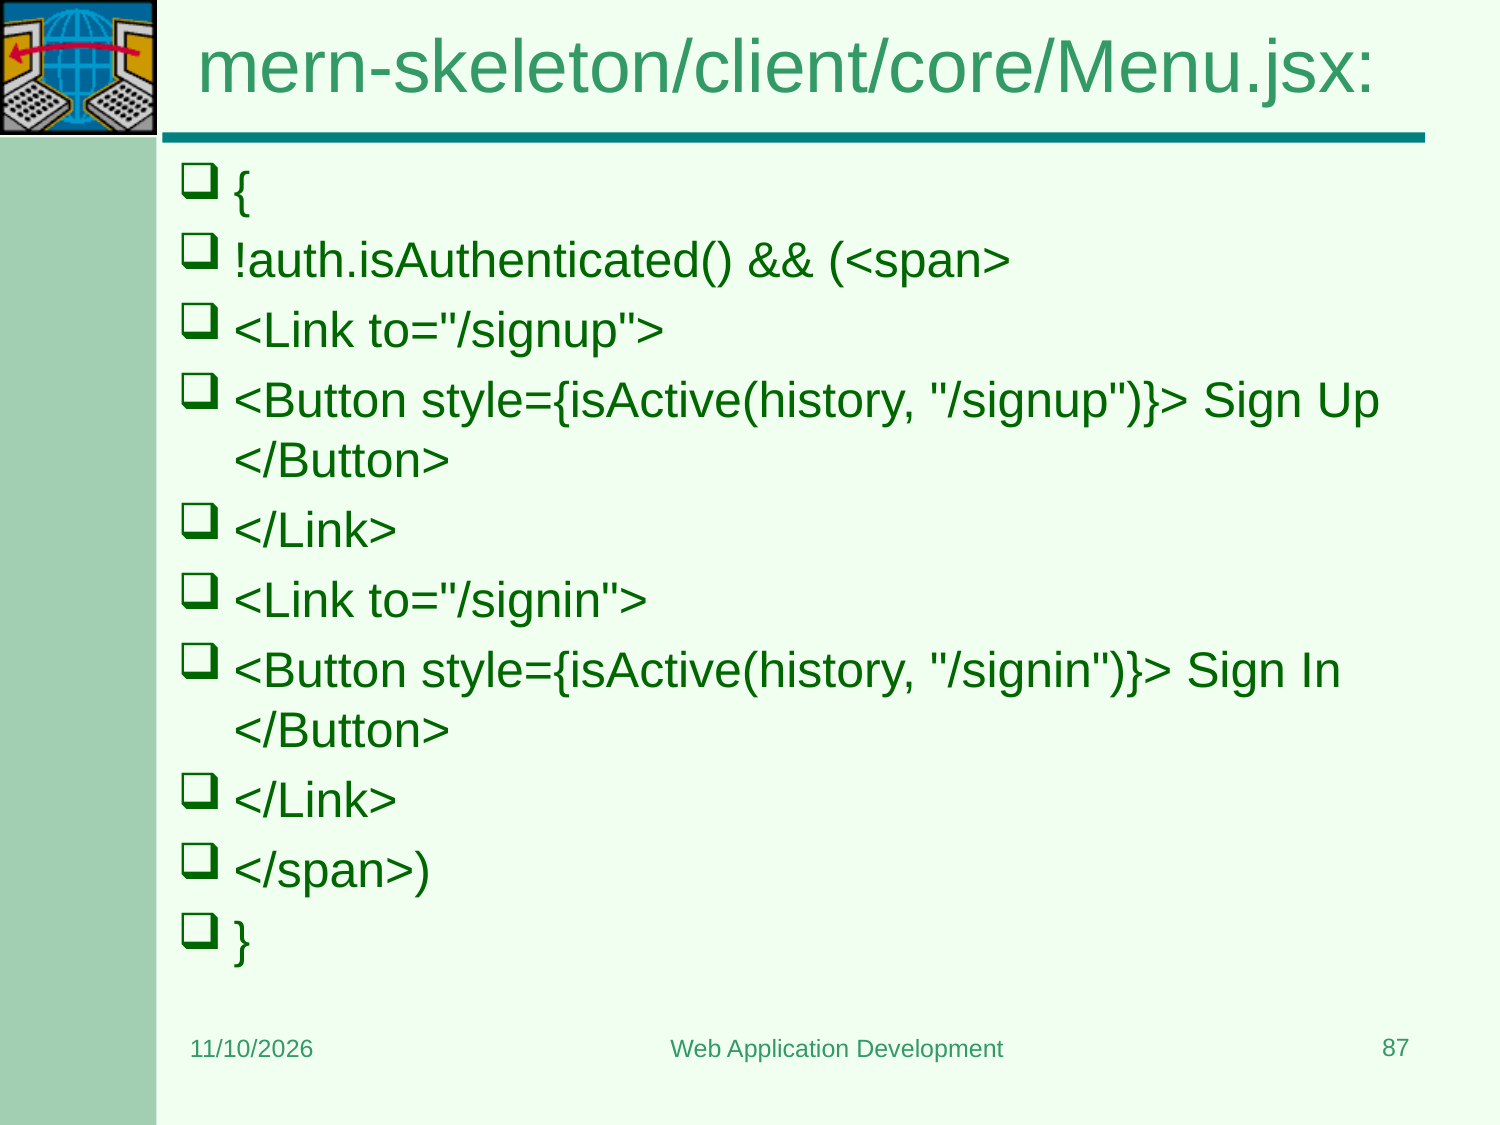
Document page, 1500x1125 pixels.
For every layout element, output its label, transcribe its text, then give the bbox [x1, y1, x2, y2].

slide_number 87 [1237, 1024, 1426, 1103]
list { !auth.isAuthenticated() && (<span> <Link to="/signup"> <Button style={isActive(history, "/signup")}> Sign Up </Button> </Link> <Link to="/signin"> <Button style={isActive(history, "/signin")}> Sign In </Button> </Link> </span>) } [162, 149, 1488, 1013]
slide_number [174, 1024, 438, 1104]
footer Web Application Development [462, 1024, 1213, 1104]
picture [0, 0, 157, 135]
title mern-skeleton/client/core/Menu.jsx: [150, 0, 1425, 125]
